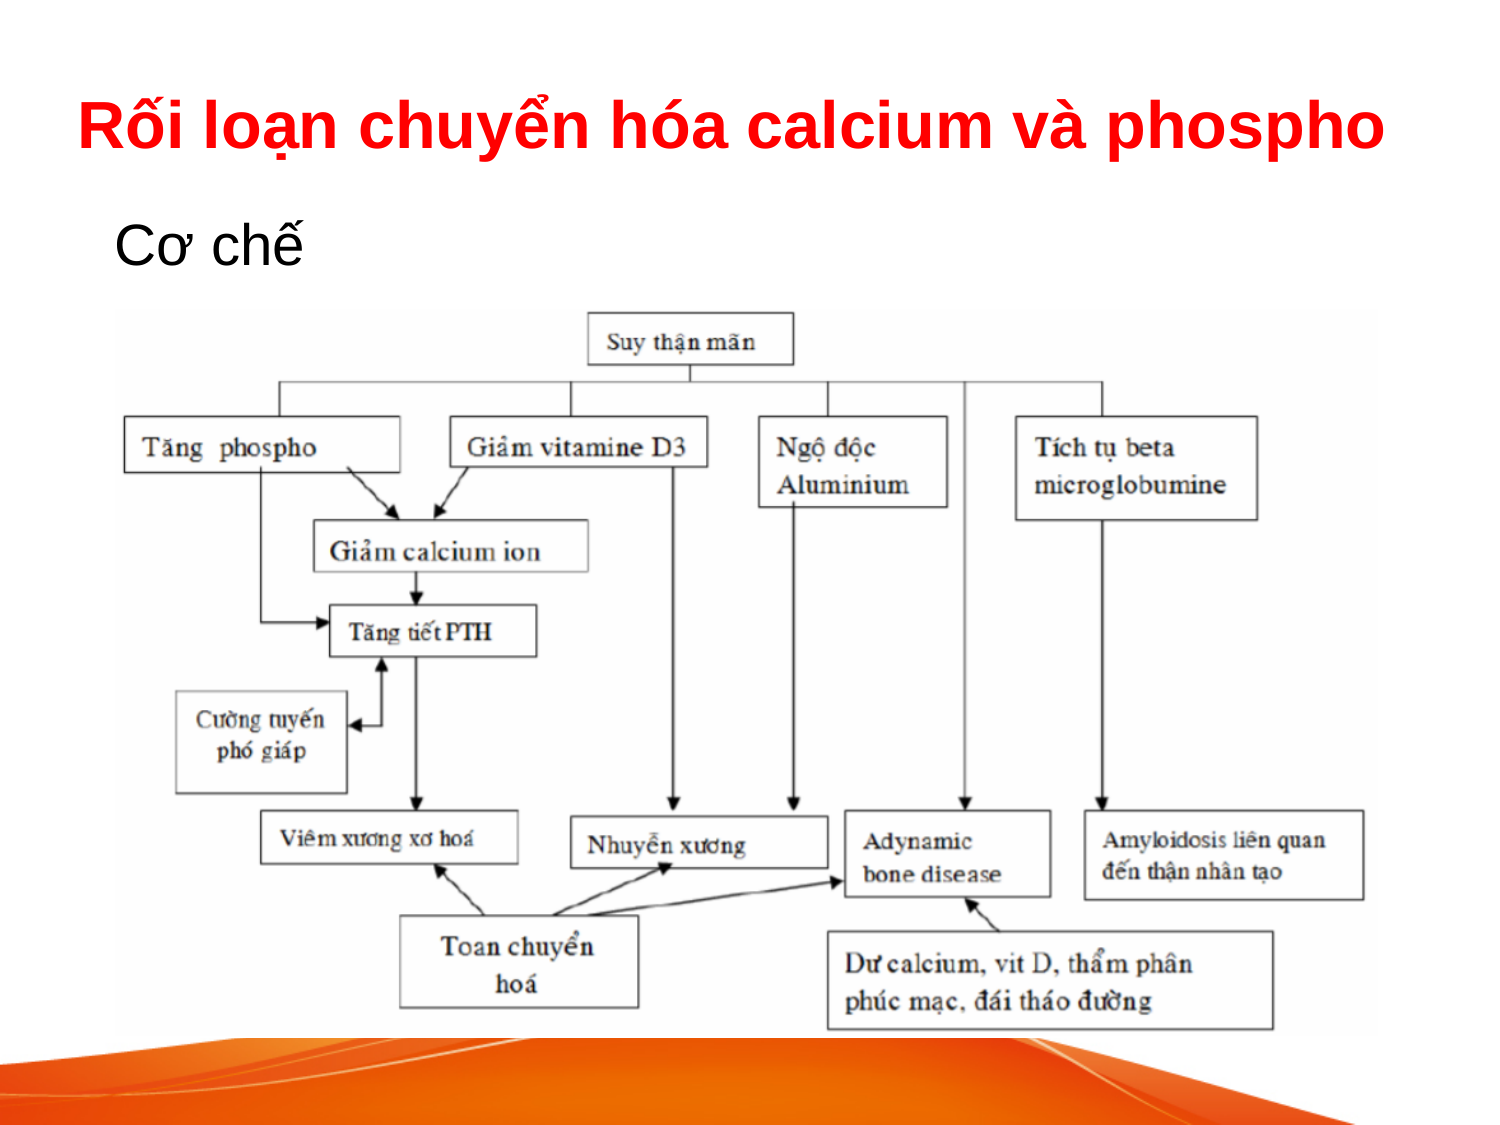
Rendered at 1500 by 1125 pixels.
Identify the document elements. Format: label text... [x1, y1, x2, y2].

text_box Rối loạn chuyển hóa calcium và phospho [62, 74, 1413, 170]
text_box Cơ chế [99, 200, 425, 285]
picture [0, 0, 1500, 1125]
